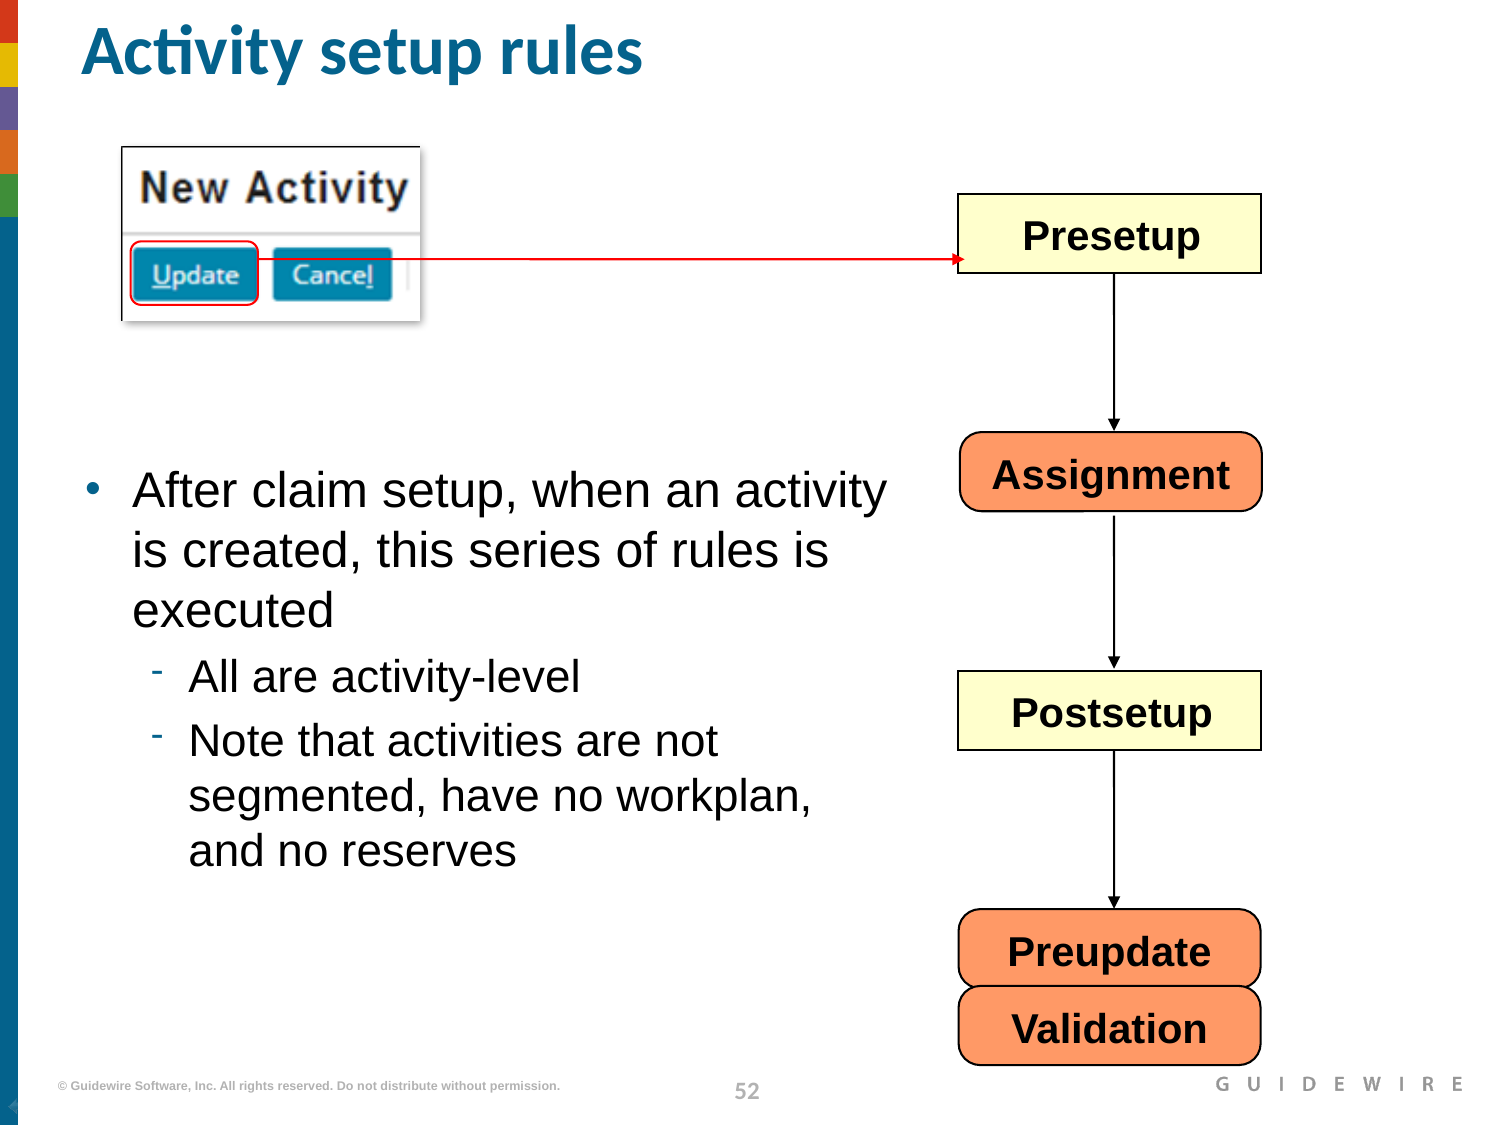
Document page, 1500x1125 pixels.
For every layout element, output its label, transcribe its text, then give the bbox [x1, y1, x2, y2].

text_box [1107, 520, 1121, 668]
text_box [958, 985, 1261, 1066]
picture [121, 146, 421, 321]
picture [1215, 1073, 1480, 1096]
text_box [959, 431, 1263, 512]
title Activity setup rules [81, 19, 1446, 142]
text_box [1107, 759, 1121, 907]
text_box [957, 193, 1263, 274]
picture [0, 0, 18, 216]
list After claim setup, when an activity is created, this series of rules is executed All are activity-level Note that activities are not segmented, have no workplan, and no reserves [85, 457, 893, 1049]
picture [10, 1101, 18, 1111]
text_box [1107, 282, 1121, 430]
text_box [958, 908, 1261, 985]
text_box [957, 670, 1263, 751]
